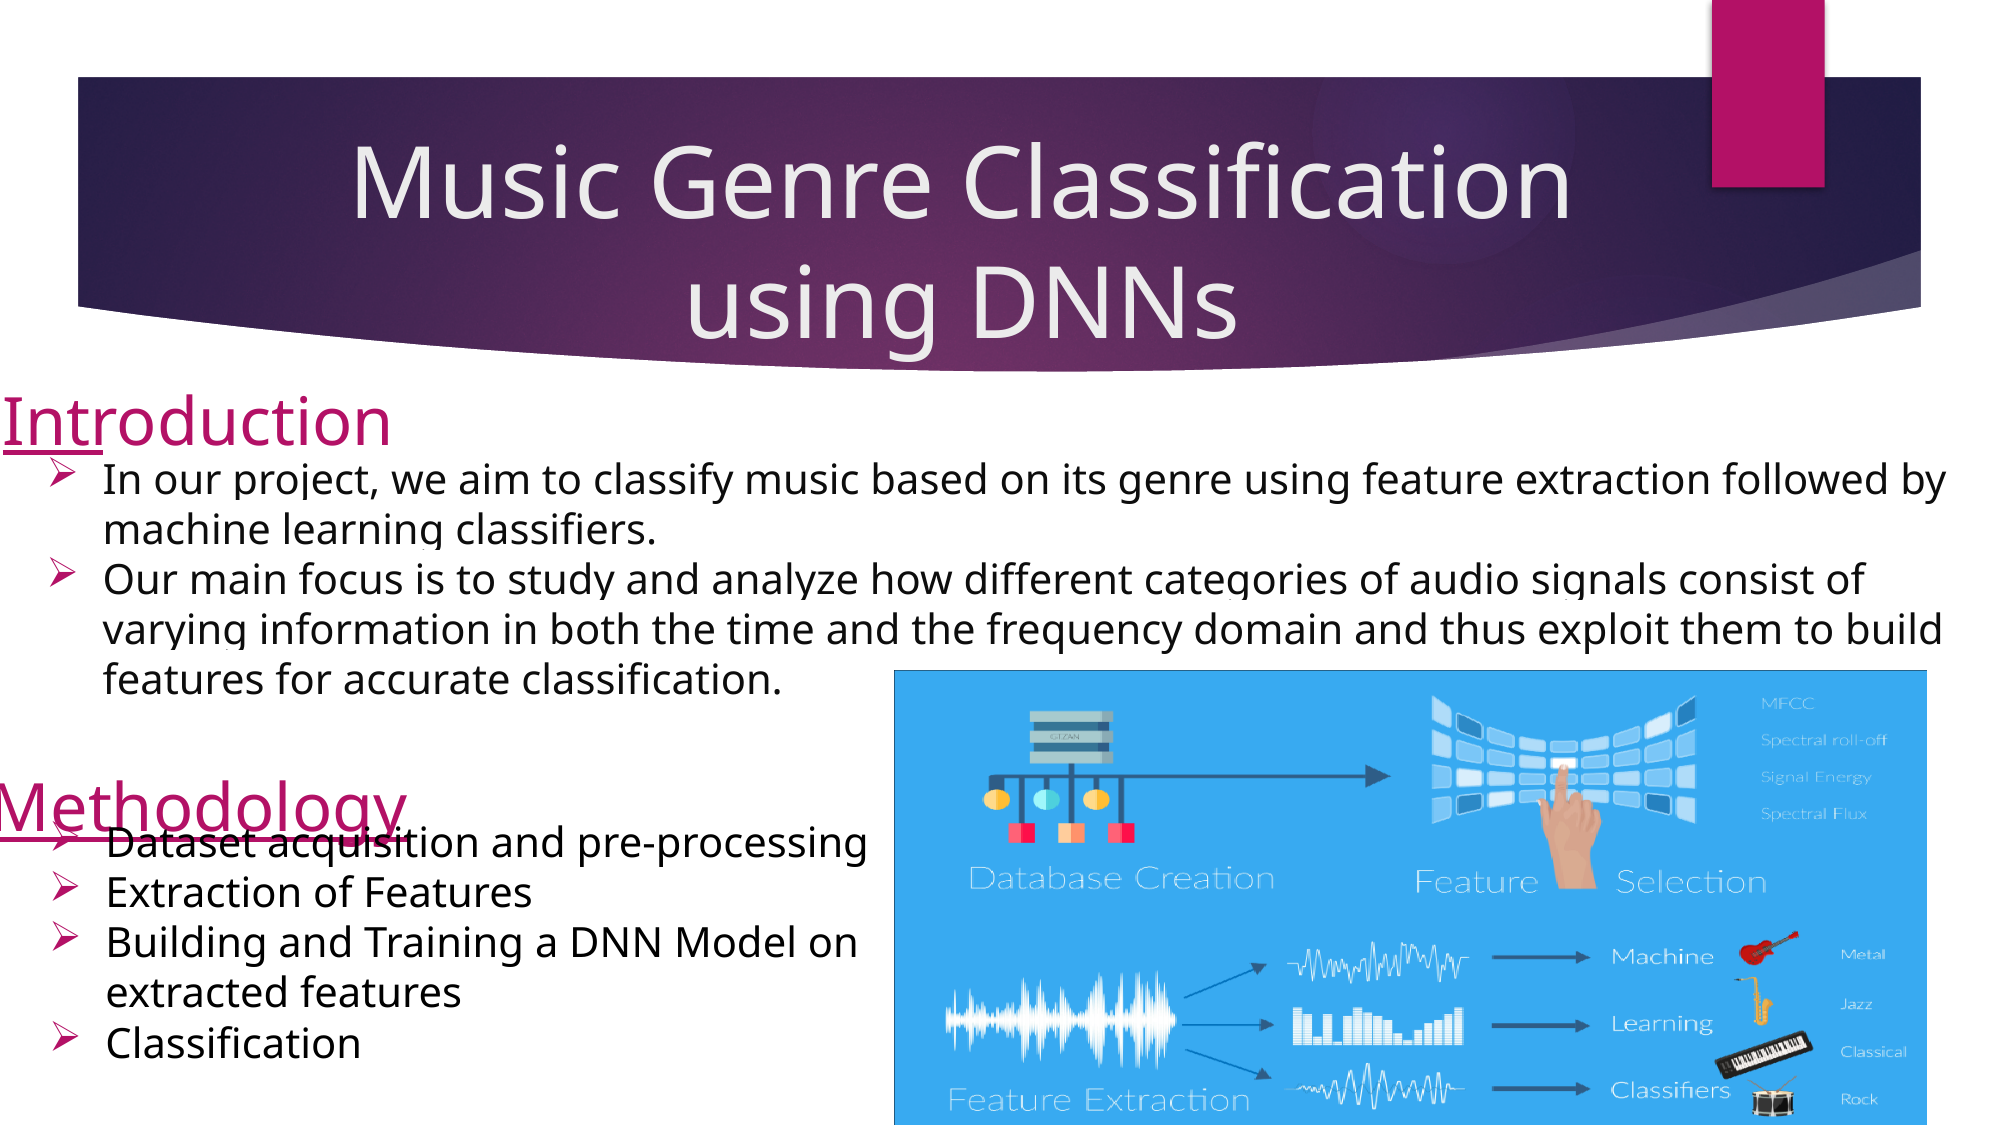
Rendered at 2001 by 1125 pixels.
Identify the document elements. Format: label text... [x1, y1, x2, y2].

text_box Introduction [0, 371, 516, 466]
text_box In our project, we aim to classify music based on its genre using feature extraction followed by machine learning classifiers. Our main focus is to study and analyze how different categories of audio signals consist of varying information in both the time and the frequency domain and thus exploit them to build features for accurate classification. [31, 445, 1969, 711]
text_box Dataset acquisition and pre-processing Extraction of Features Building and Training a DNN Model on extracted features Classification [34, 808, 873, 1119]
text_box Methodology [0, 712, 442, 853]
title Music Genre Classification using DNNs [249, 153, 1675, 324]
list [878, 655, 1944, 1125]
